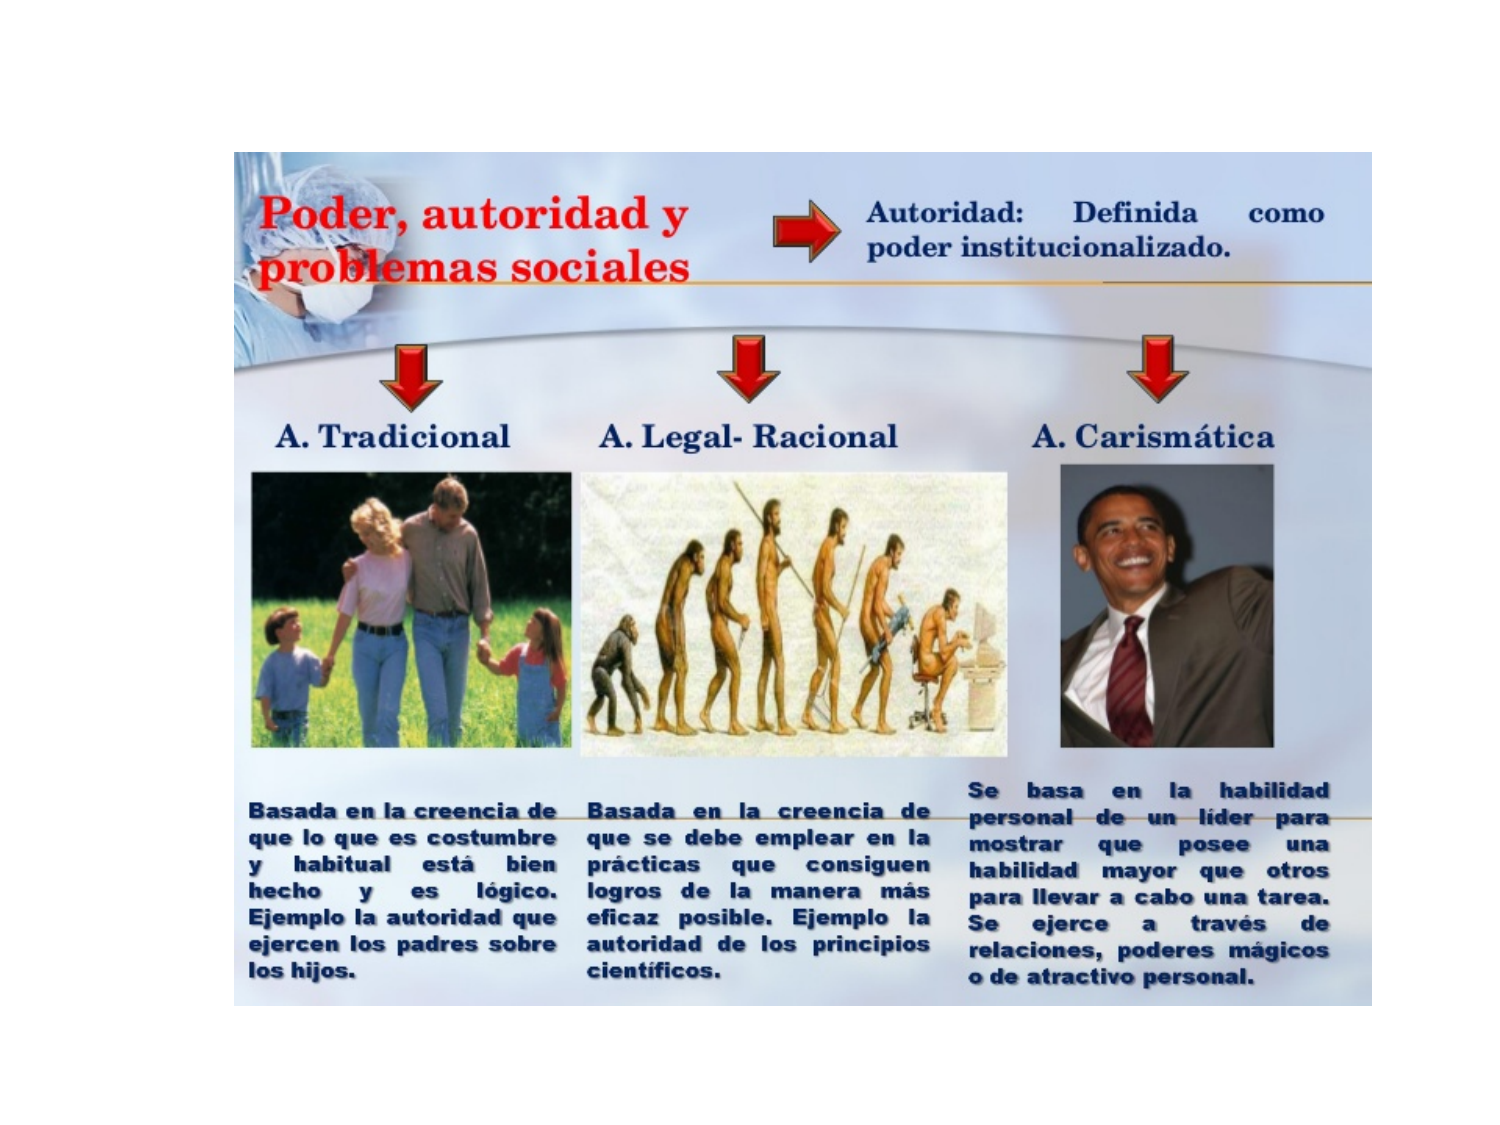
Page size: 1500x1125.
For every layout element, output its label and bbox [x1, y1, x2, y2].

picture [234, 152, 1373, 1006]
